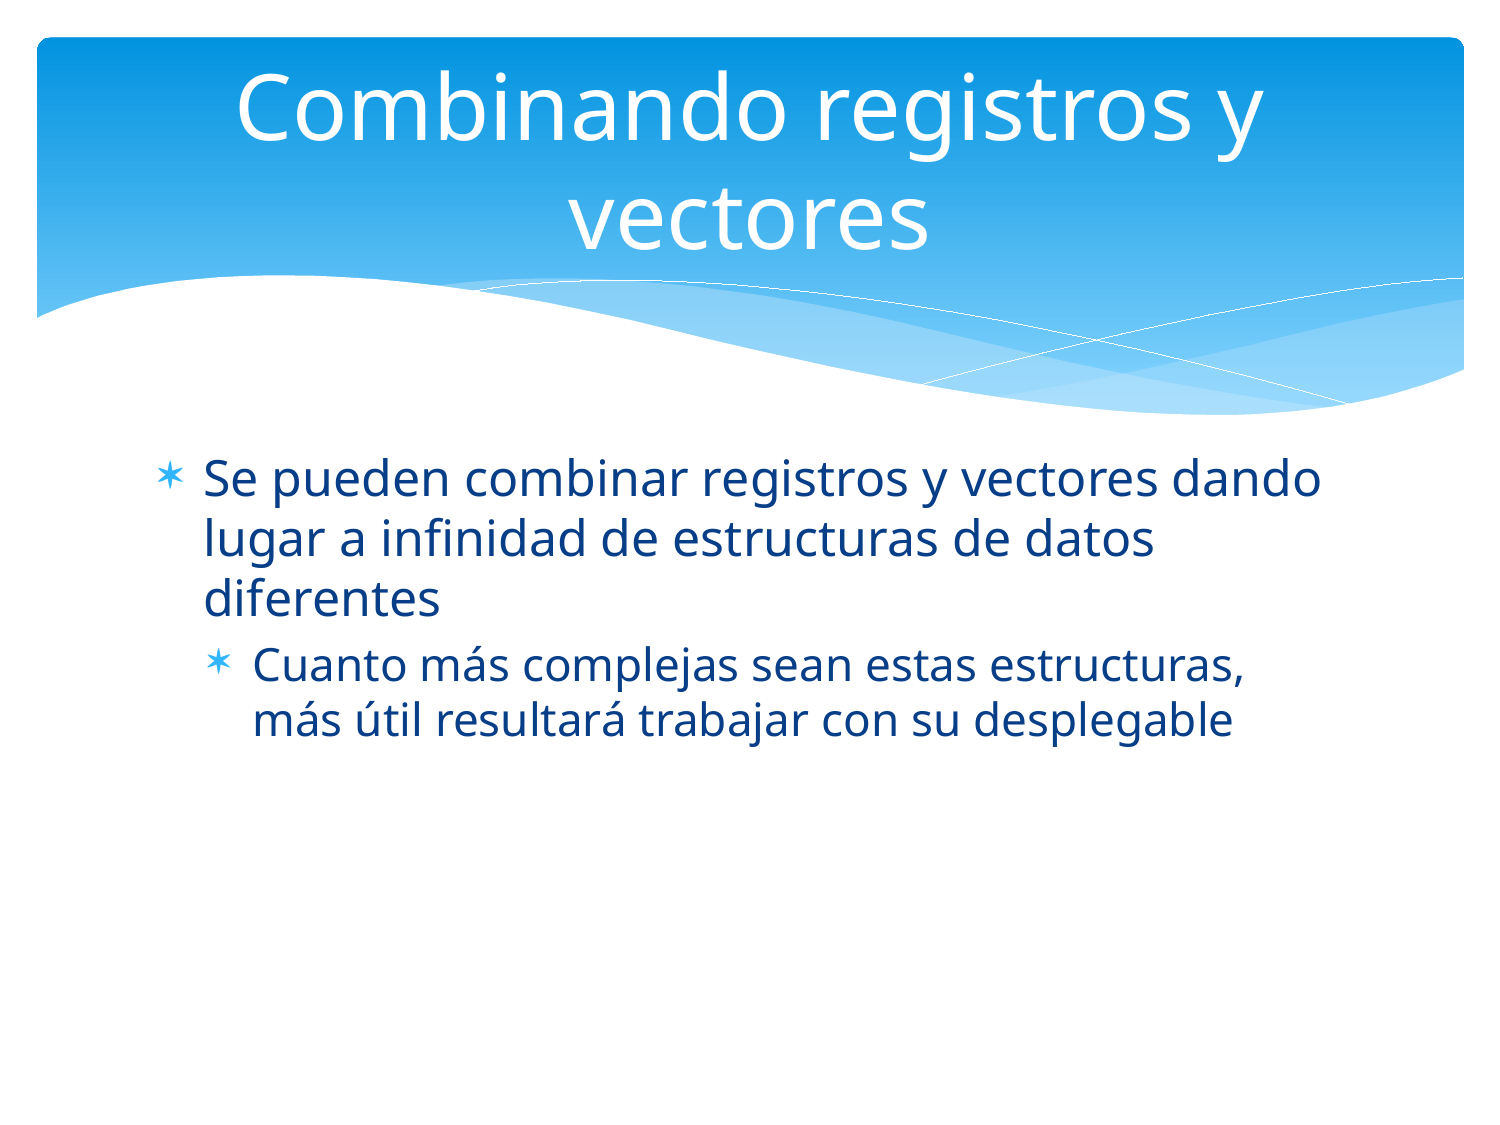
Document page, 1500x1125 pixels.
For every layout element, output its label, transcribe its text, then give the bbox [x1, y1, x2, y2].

title Combinando registros y vectores [75, 55, 1425, 261]
list Se pueden combinar registros y vectores dando lugar a infinidad de estructuras de datos diferentes Cuanto más complejas sean estas estructuras, más útil resultará trabajar con su desplegable [143, 438, 1359, 1005]
